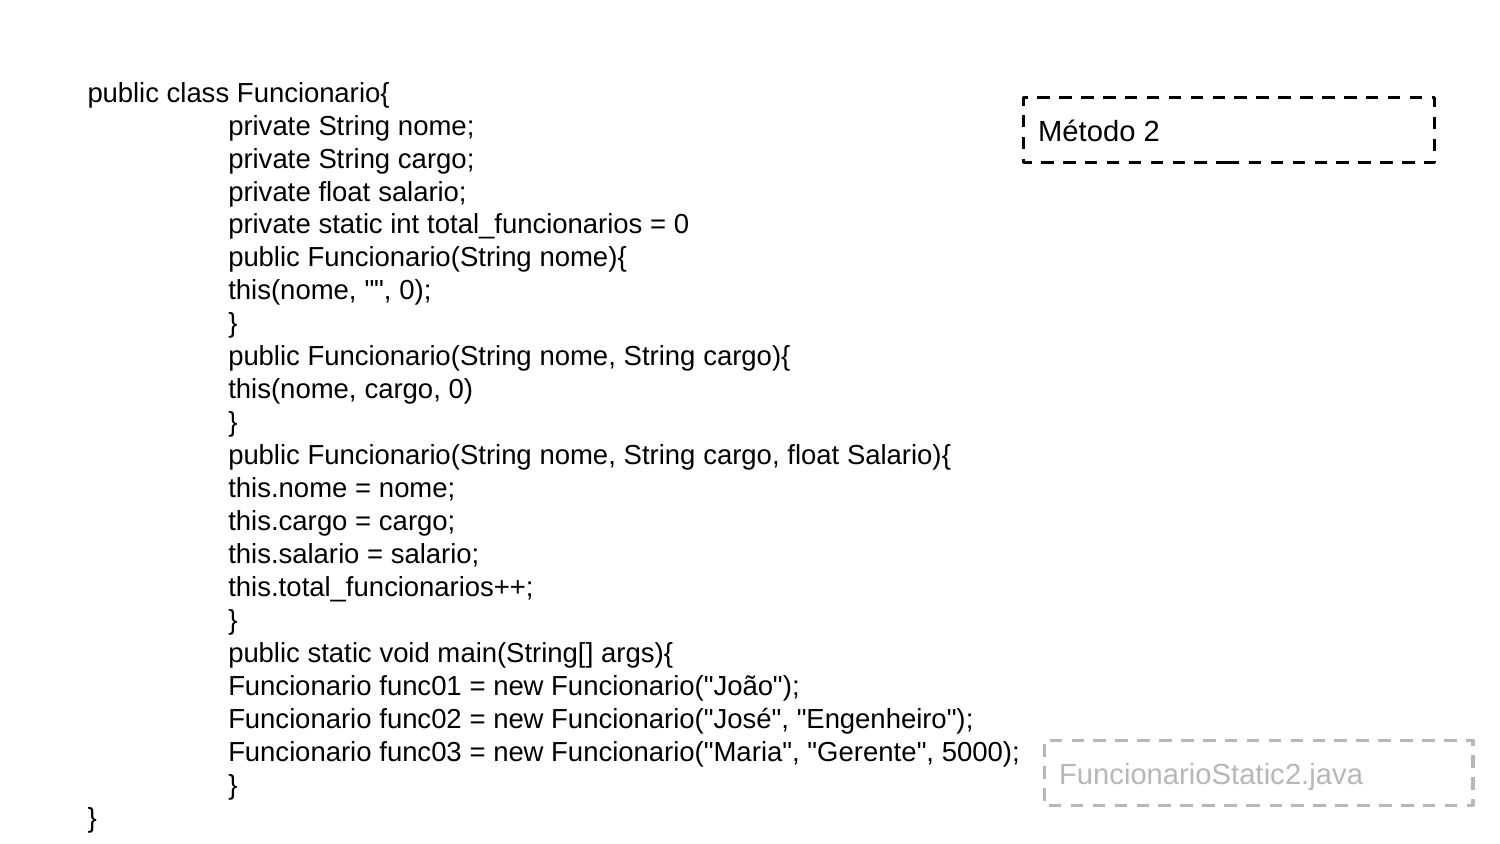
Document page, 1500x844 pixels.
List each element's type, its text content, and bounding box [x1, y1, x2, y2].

text_box Método 2 [1023, 97, 1435, 163]
text_box FuncionarioStatic2.java [1044, 740, 1474, 806]
text_box public class Funcionario{ private String nome; private String cargo; private float salario; private static int total_funcionarios = 0 public Funcionario(String nome){ this(nome, "", 0); } public Funcionario(String nome, String cargo){ this(nome, cargo, 0) } public Funcionario(String nome, String cargo, float Salario){ this.nome = nome; this.cargo = cargo; this.salario = salario; this.total_funcionarios++; } public static void main(String[] args){ Funcionario func01 = new Funcionario("João"); Funcionario func02 = new Funcionario("José", "Engenheiro"); Funcionario func03 = new Funcionario("Maria", "Gerente", 5000); } } [72, 59, 1384, 844]
